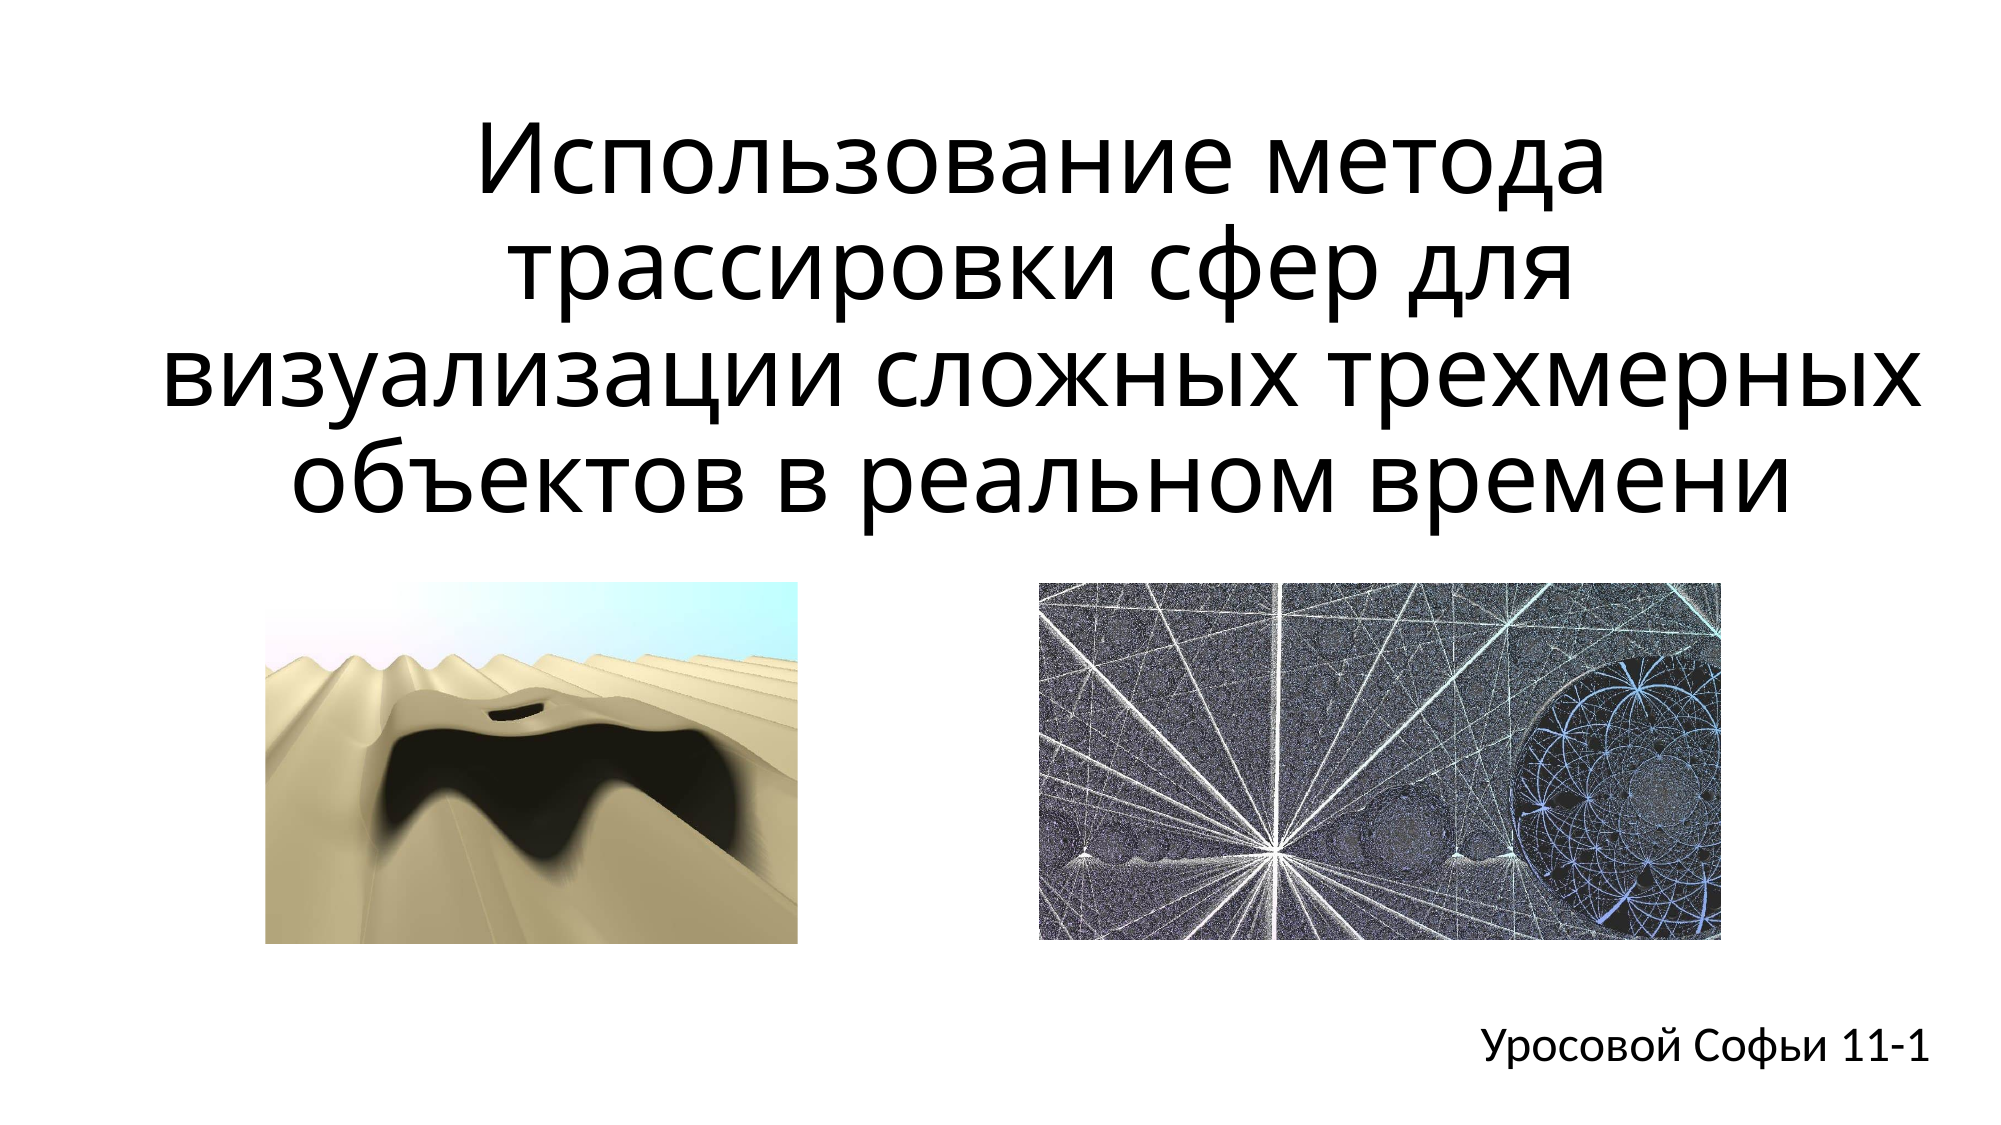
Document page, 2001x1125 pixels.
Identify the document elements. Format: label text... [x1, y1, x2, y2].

picture [1039, 583, 1721, 940]
title Использование метода трассировки сфер для визуализации сложных трехмерных объектов в реальном времени [139, 66, 1946, 542]
subtitle Уросовой Софьи 11-1 [1443, 1010, 1946, 1106]
picture [265, 579, 798, 944]
